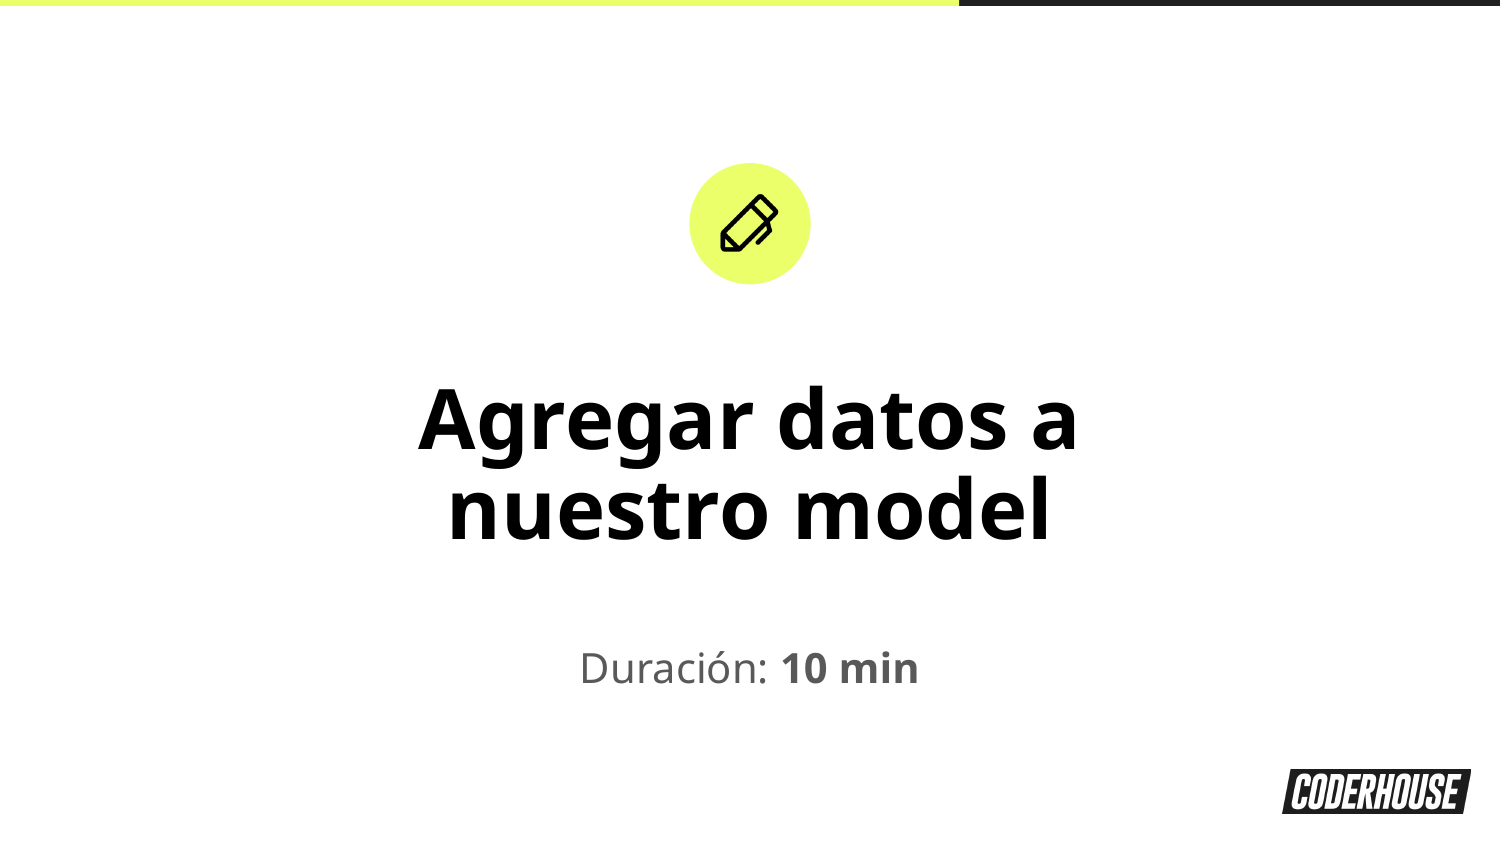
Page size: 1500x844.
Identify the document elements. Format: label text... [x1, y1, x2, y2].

text_box Agregar datos a nuestro model [239, 362, 1261, 626]
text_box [689, 162, 811, 285]
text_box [0, 0, 1500, 7]
picture [1281, 769, 1471, 814]
text_box Duración: 10 min [161, 626, 1338, 707]
